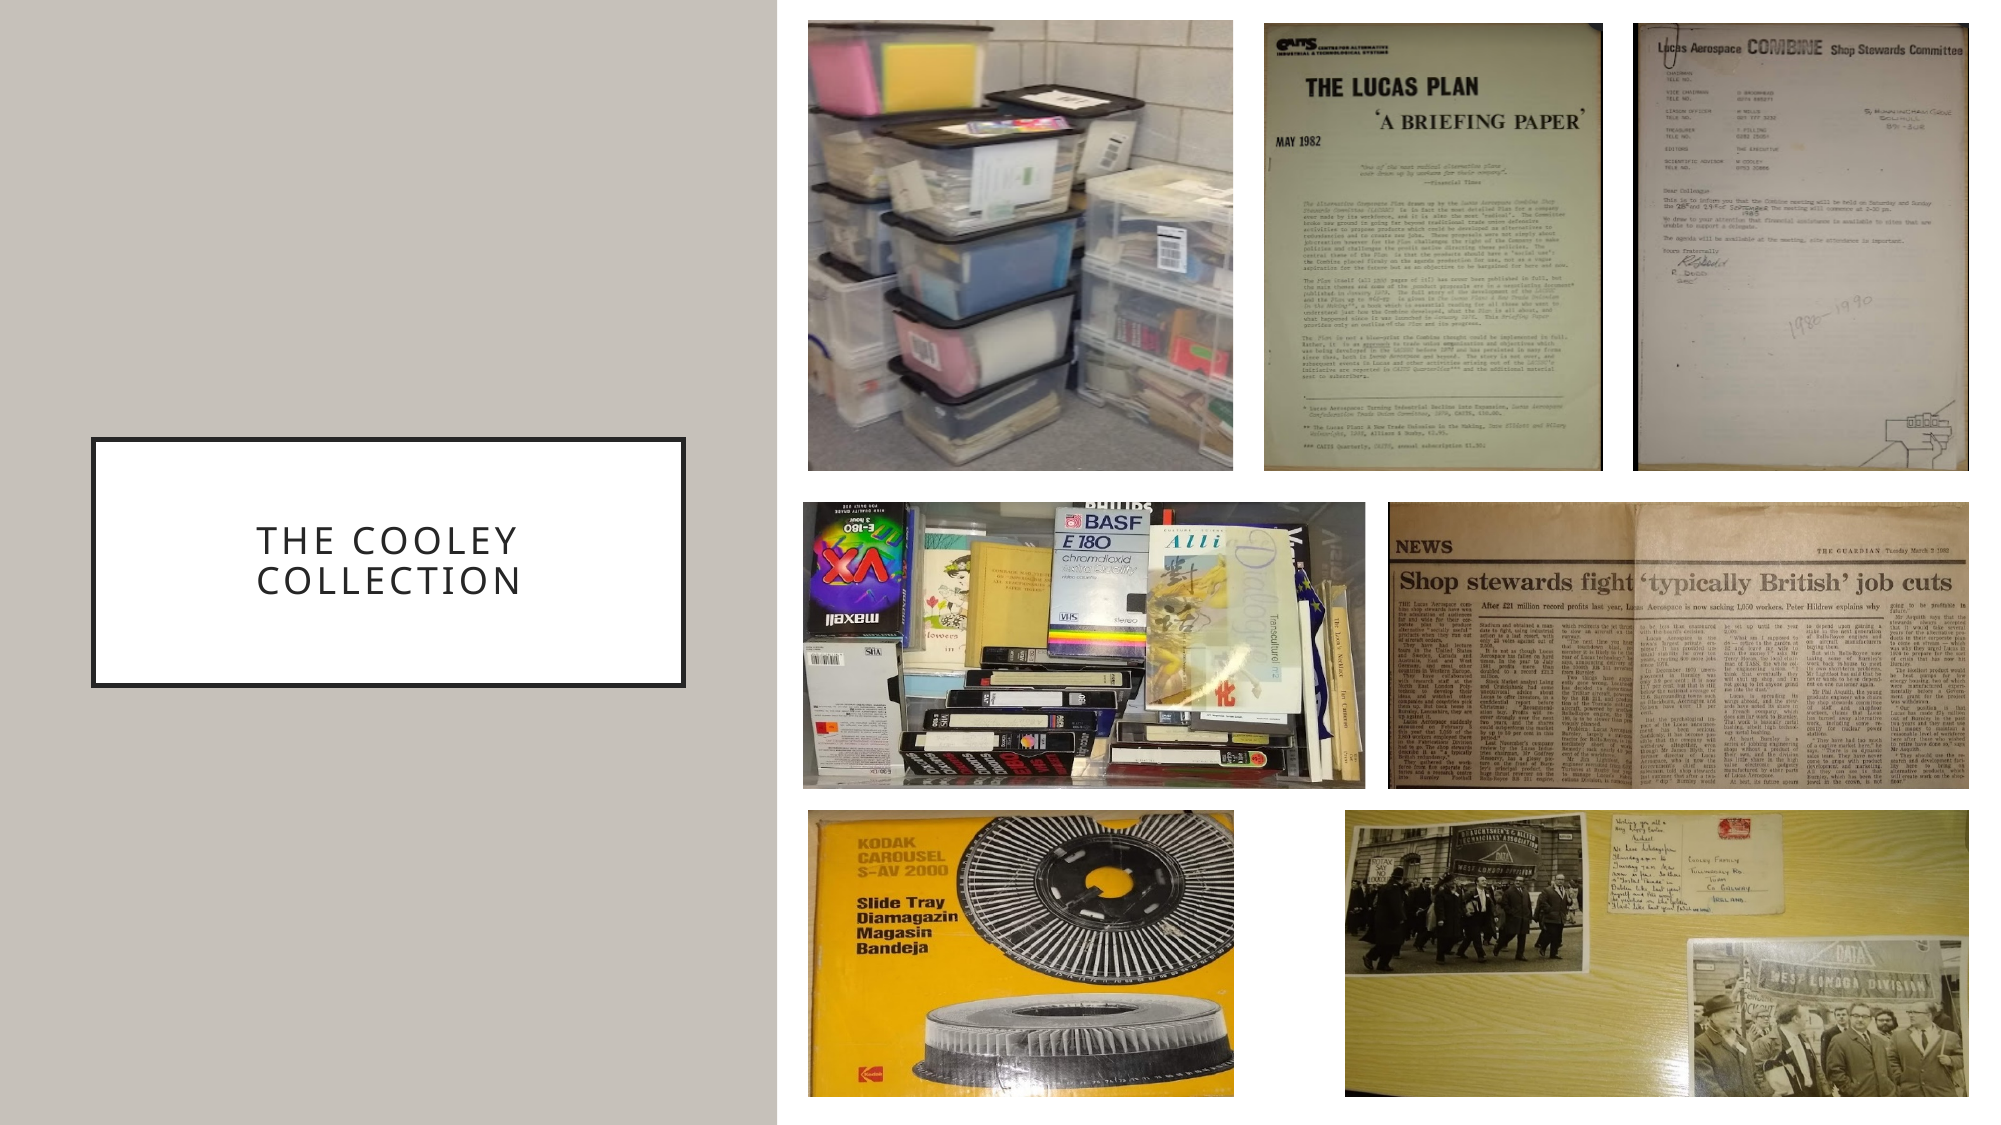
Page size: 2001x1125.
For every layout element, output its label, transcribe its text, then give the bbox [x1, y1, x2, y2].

picture [1633, 23, 1969, 471]
picture [1388, 502, 1969, 789]
text_box [779, 0, 2000, 1125]
picture [803, 502, 1366, 789]
text_box [0, 0, 778, 1125]
picture [1345, 810, 1969, 1097]
picture [1264, 23, 1603, 471]
title The Cooley Collection [91, 437, 686, 688]
picture [807, 20, 1234, 471]
picture [807, 810, 1234, 1097]
